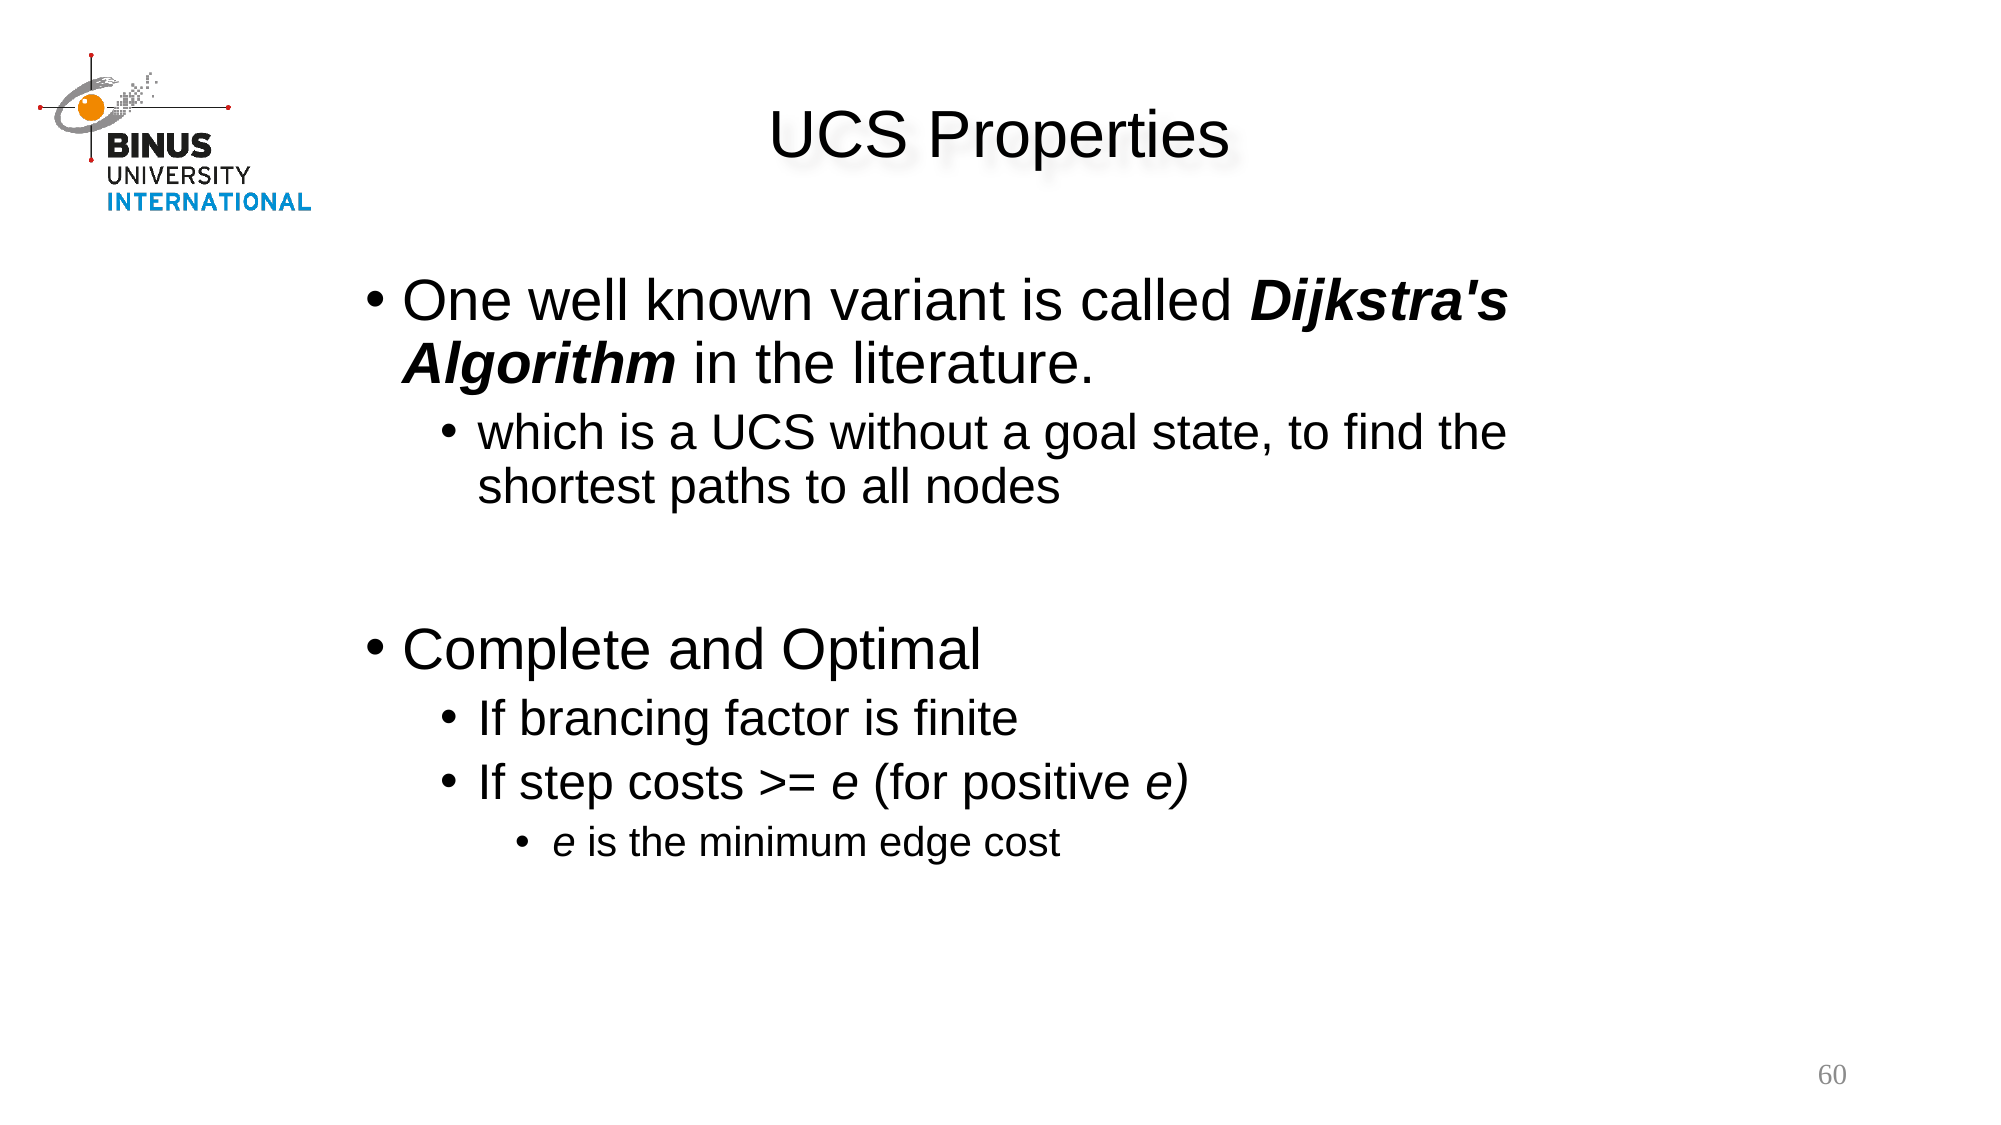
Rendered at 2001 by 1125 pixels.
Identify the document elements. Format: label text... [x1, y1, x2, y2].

list One well known variant is called Dijkstra's Algorithm in the literature. which is a UCS without a goal state, to find the shortest paths to all nodes Complete and Optimal If brancing factor is finite If step costs >= e (for positive e) e is the minimum edge cost [350, 262, 1650, 1025]
picture [0, 0, 348, 269]
slide_number 60 [1412, 1042, 1863, 1103]
text_box UCS Properties [350, 62, 1650, 200]
